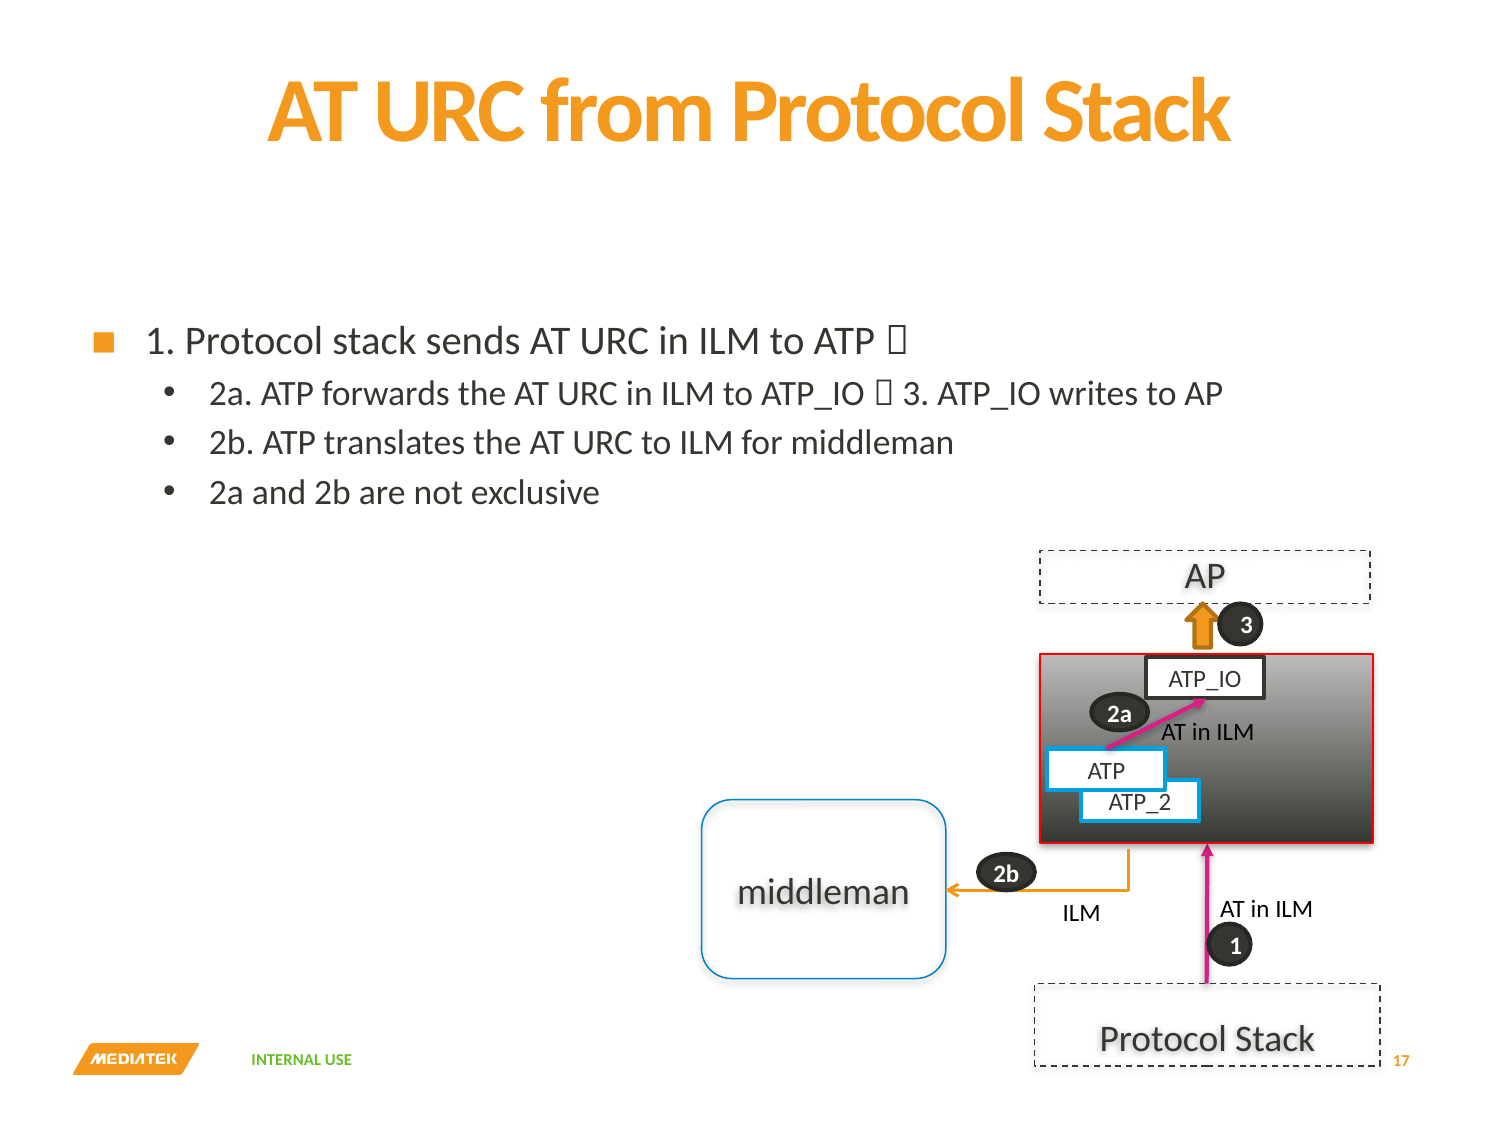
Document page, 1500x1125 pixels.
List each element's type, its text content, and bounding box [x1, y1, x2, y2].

picture [73, 1043, 199, 1075]
title AT URC from Protocol Stack [75, 70, 1425, 280]
list 1. Protocol stack sends AT URC in ILM to ATP  2a. ATP forwards the AT URC in ILM to ATP_IO  3. ATP_IO writes to AP 2b. ATP translates the AT URC to ILM for middleman 2a and 2b are not exclusive [75, 306, 1425, 525]
slide_number 17 [1251, 1029, 1425, 1090]
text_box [701, 550, 1381, 1067]
